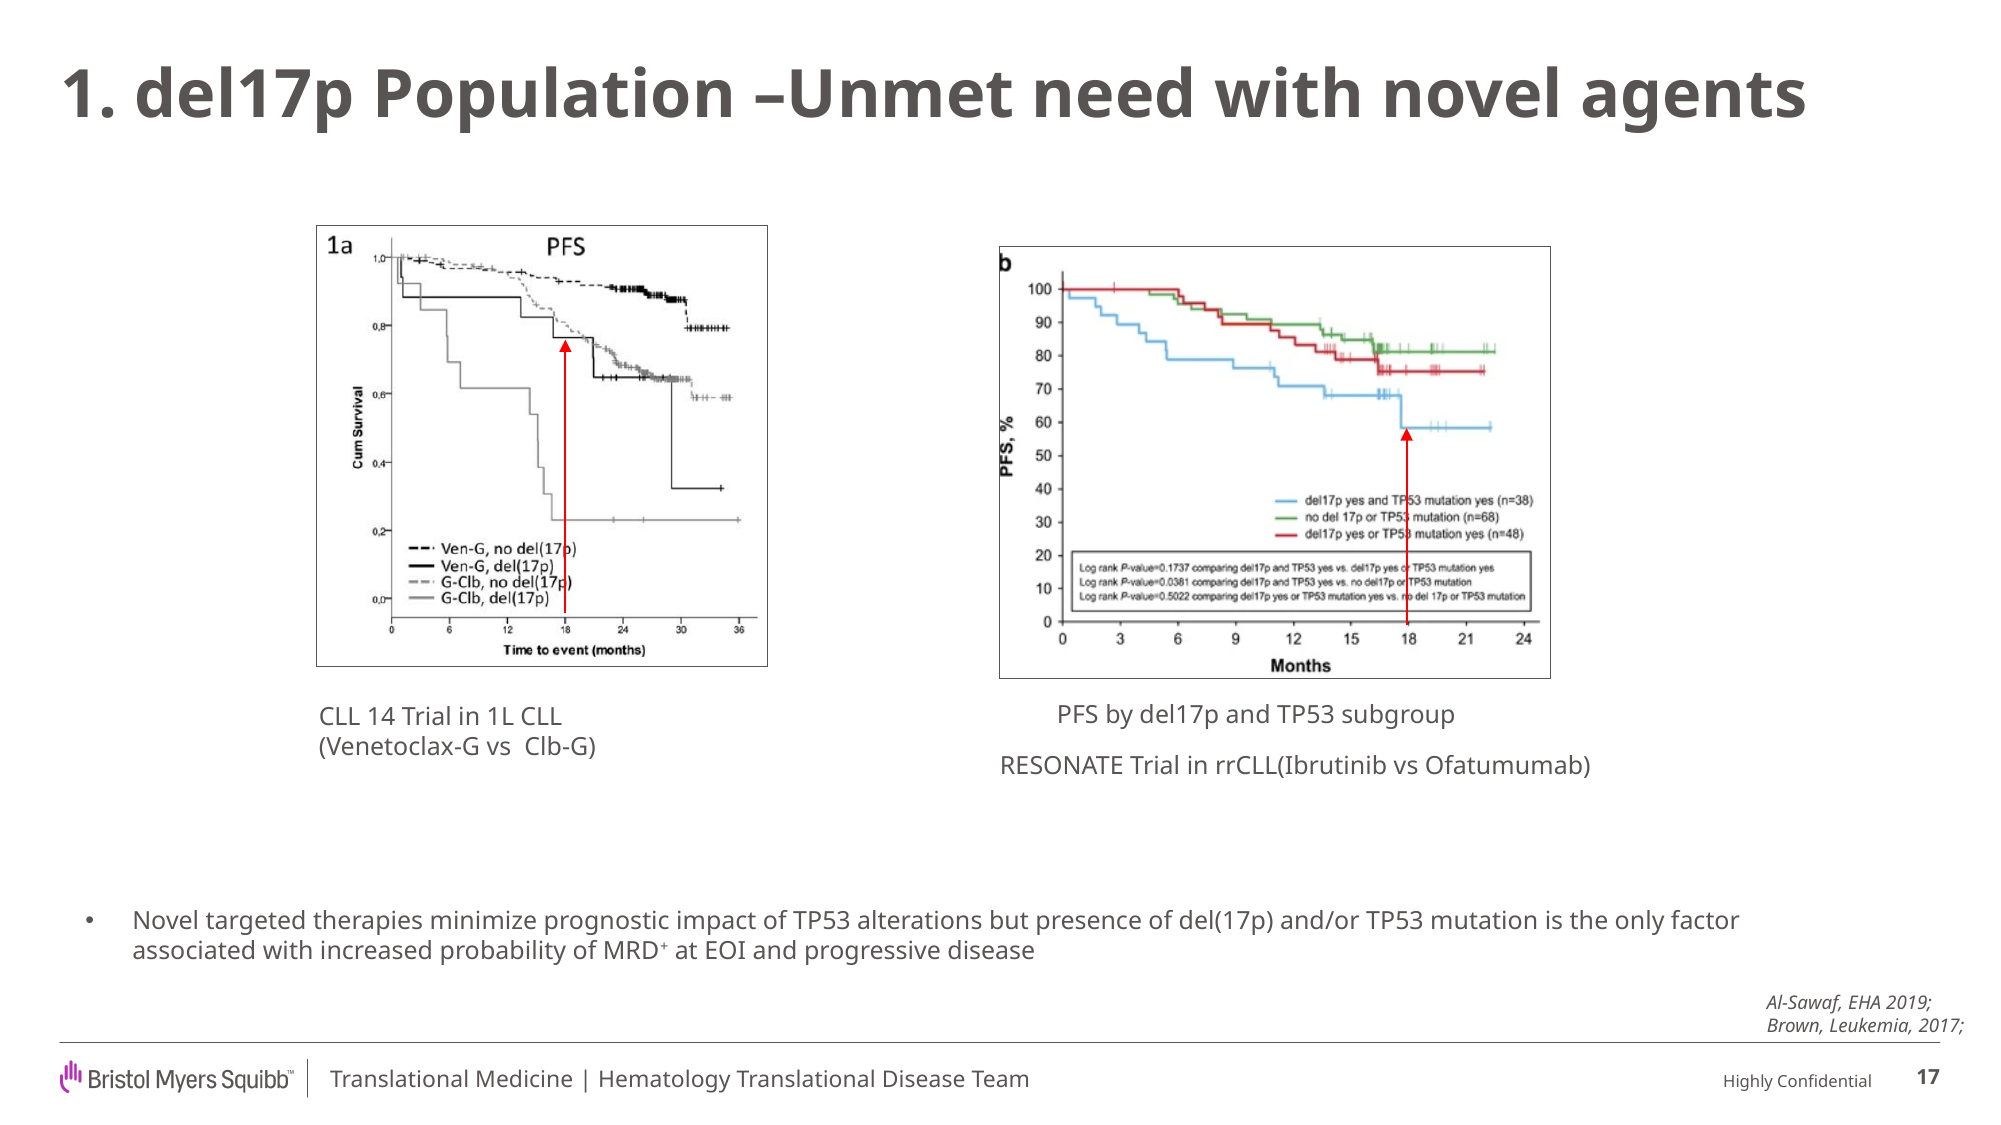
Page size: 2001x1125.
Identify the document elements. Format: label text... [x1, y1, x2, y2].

text_box RESONATE Trial in rrCLL(Ibrutinib vs Ofatumumab) [999, 749, 1564, 855]
picture [999, 246, 1551, 680]
text_box Novel targeted therapies minimize prognostic impact of TP53 alterations but presence of del(17p) and/or TP53 mutation is the only factor associated with increased probability of MRD+ at EOI and progressive disease [70, 897, 1839, 972]
slide_number 17 [1887, 1054, 1940, 1093]
text_box PFS by del17p and TP53 subgroup [1042, 690, 1472, 736]
picture [316, 225, 769, 667]
text_box Al-Sawaf, EHA 2019; Brown, Leukemia, 2017; [1752, 983, 1979, 1044]
text_box CLL 14 Trial in 1L CLL (Venetoclax-G vs Clb-G) [304, 692, 705, 768]
title 1. del17p Population –Unmet need with novel agents [60, 60, 1940, 210]
